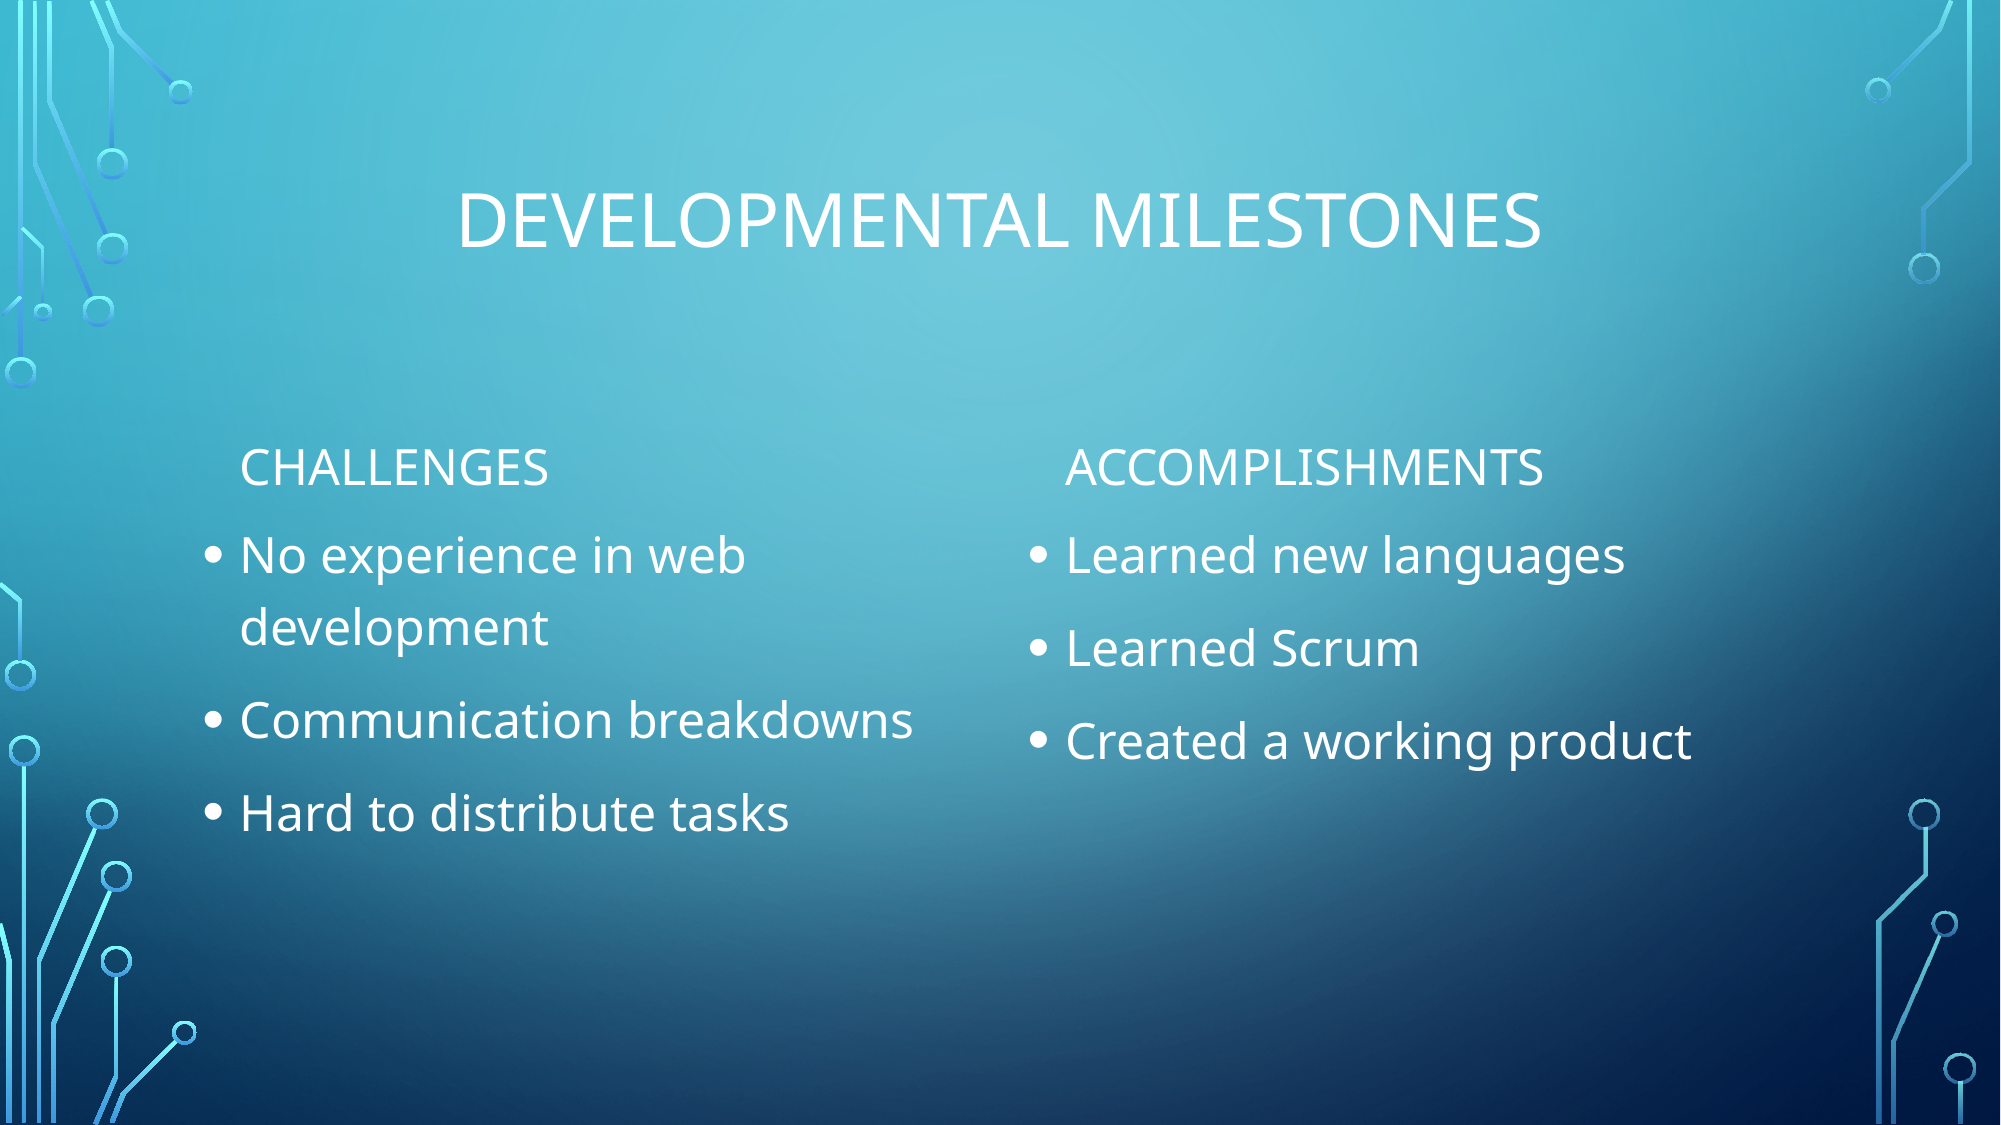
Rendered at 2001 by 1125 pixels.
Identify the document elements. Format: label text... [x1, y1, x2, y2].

list Challenges [224, 369, 988, 504]
list No experience in web development Communication breakdowns Hard to distribute tasks [187, 504, 988, 950]
title DevelopmentAl MIlestones [187, 101, 1813, 344]
list Accomplishments [1050, 369, 1813, 504]
list Learned new languages Learned Scrum Created a working product [1012, 504, 1813, 950]
